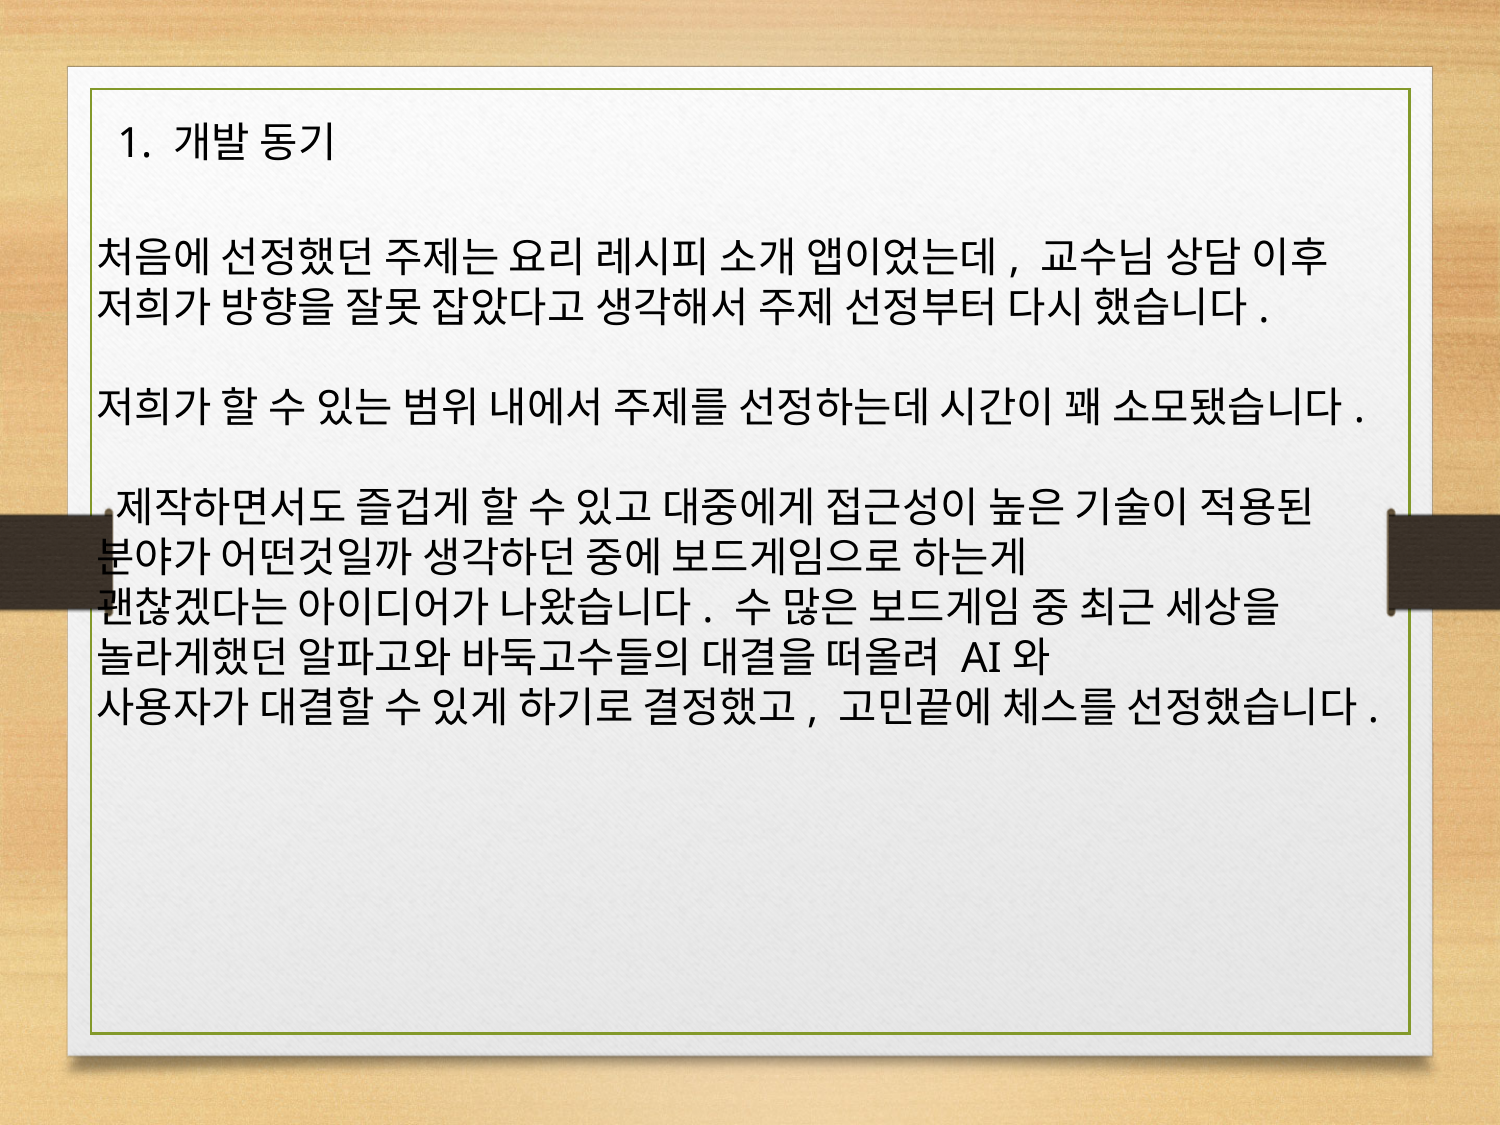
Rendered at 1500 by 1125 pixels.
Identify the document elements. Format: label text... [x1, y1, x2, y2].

text_box 1. 개발 동기 [102, 108, 477, 174]
picture [0, 0, 1500, 1125]
text_box 처음에 선정했던 주제는 요리 레시피 소개 앱이었는데, 교수님 상담 이후 저희가 방향을 잘못 잡았다고 생각해서 주제 선정부터 다시 했습니다. 저희가 할 수 있는 범위 내에서 주제를 선정하는데 시간이 꽤 소모됐습니다. 제작하면서도 즐겁게 할 수 있고 대중에게 접근성이 높은 기술이 적용된 분야가 어떤것일까 생각하던 중에 보드게임으로 하는게 괜찮겠다는 아이디어가 나왔습니다. 수 많은 보드게임 중 최근 세상을 놀라게했던 알파고와 바둑고수들의 대결을 떠올려 AI와 사용자가 대결할 수 있게 하기로 결정했고, 고민끝에 체스를 선정했습니다. [81, 223, 1406, 1060]
